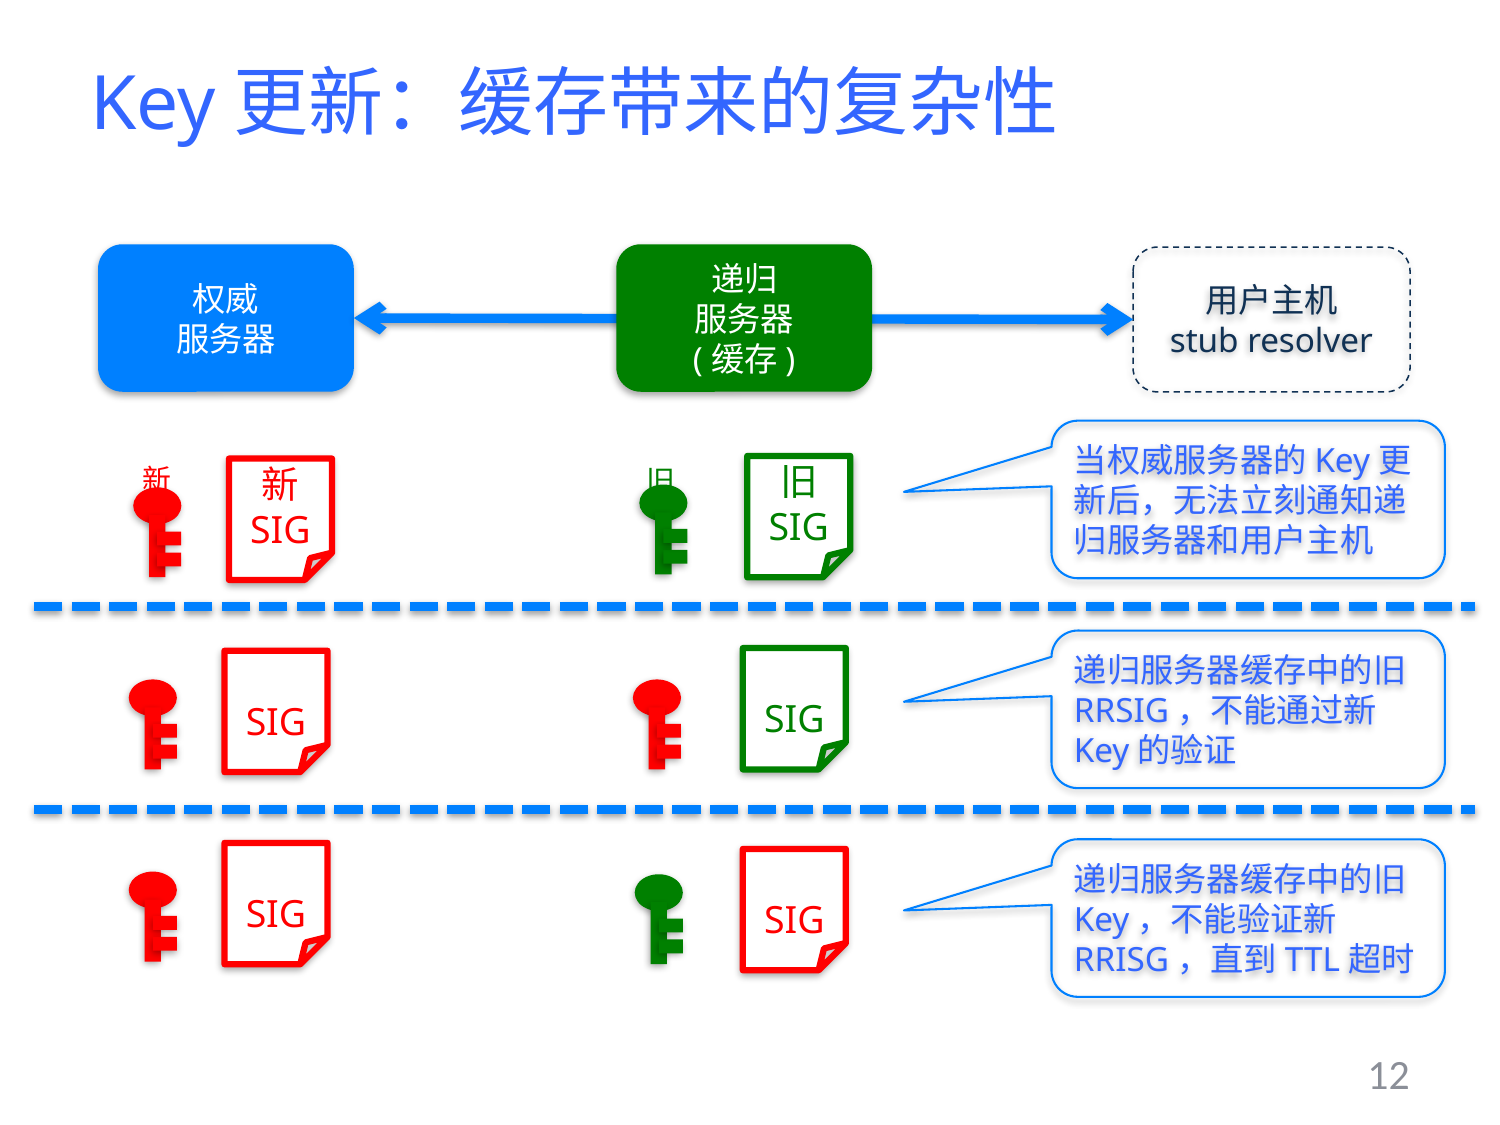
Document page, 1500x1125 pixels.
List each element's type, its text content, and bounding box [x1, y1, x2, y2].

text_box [632, 679, 682, 770]
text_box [128, 679, 178, 770]
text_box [132, 487, 182, 578]
text_box SIG [742, 647, 847, 771]
text_box 递归服务器缓存中的旧RRSIG，不能通过新Key的验证 [903, 629, 1446, 789]
slide_number 12 [1074, 1042, 1425, 1103]
text_box SIG [742, 848, 847, 972]
text_box 递归 服务器 (缓存) [615, 327, 873, 393]
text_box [639, 484, 688, 575]
text_box 用户主机 stub resolver [1132, 246, 1411, 393]
text_box 旧 SIG [746, 455, 852, 579]
text_box 权威 服务器 [97, 243, 355, 393]
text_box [128, 871, 178, 962]
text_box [634, 874, 684, 965]
title Key更新：缓存带来的复杂性 [75, 6, 1425, 194]
text_box 递归服务器缓存中的旧Key，不能验证新RRISG，直到TTL超时 [903, 838, 1446, 998]
text_box SIG [223, 649, 329, 773]
text_box 新 [127, 420, 210, 504]
text_box 新 SIG [228, 457, 333, 581]
text_box 当权威服务器的Key更新后，无法立刻通知递归服务器和用户主机 [903, 419, 1446, 580]
text_box 旧 [631, 421, 718, 505]
text_box SIG [223, 842, 329, 966]
text_box 递归 服务器 (缓存) [615, 243, 873, 316]
